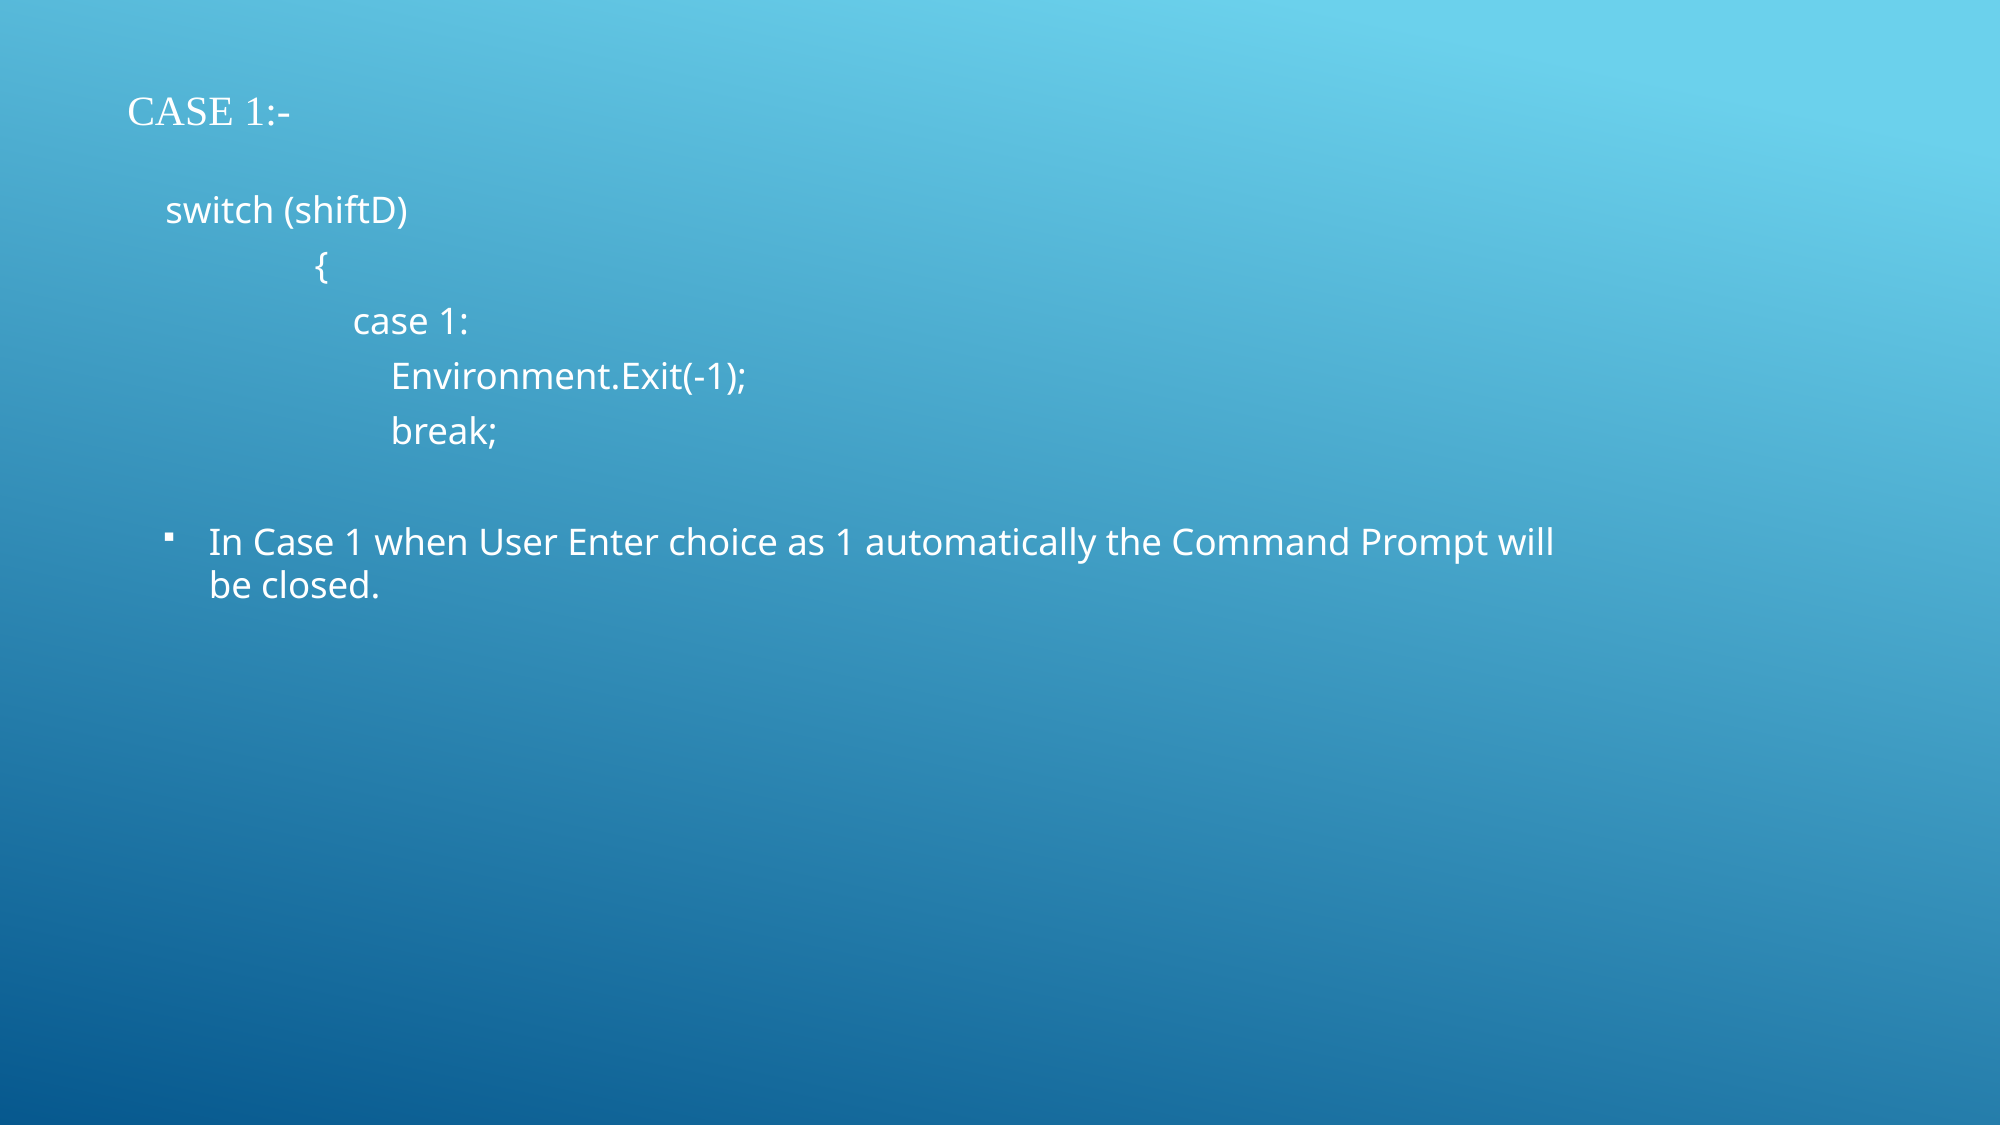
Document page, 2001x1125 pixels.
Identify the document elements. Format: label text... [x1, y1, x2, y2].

subtitle switch (shiftD) { case 1: Environment.Exit(-1); break; In Case 1 when User Enter choice as 1 automatically the Command Prompt will be closed. [147, 179, 1578, 625]
title Case 1:- [112, 62, 1425, 142]
